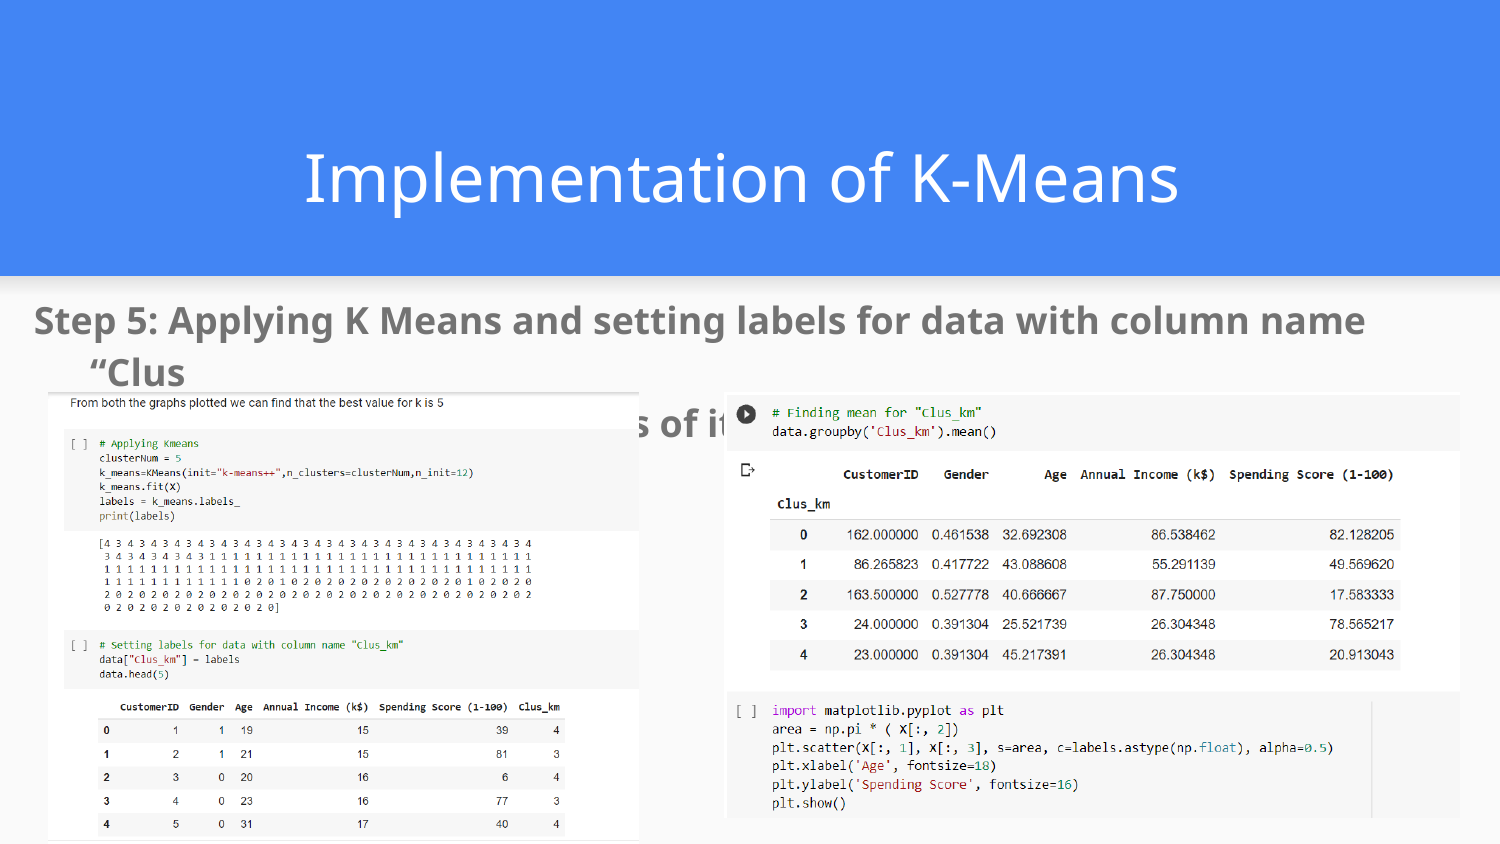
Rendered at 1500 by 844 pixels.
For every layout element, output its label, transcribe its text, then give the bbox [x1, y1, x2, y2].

picture [47, 392, 639, 844]
list Step 5: Applying K Means and setting labels for data with column name “Clus _km” as well as finding means of it [0, 275, 1427, 760]
picture [724, 392, 1460, 818]
title Implementation of K-Means [77, 121, 1427, 248]
